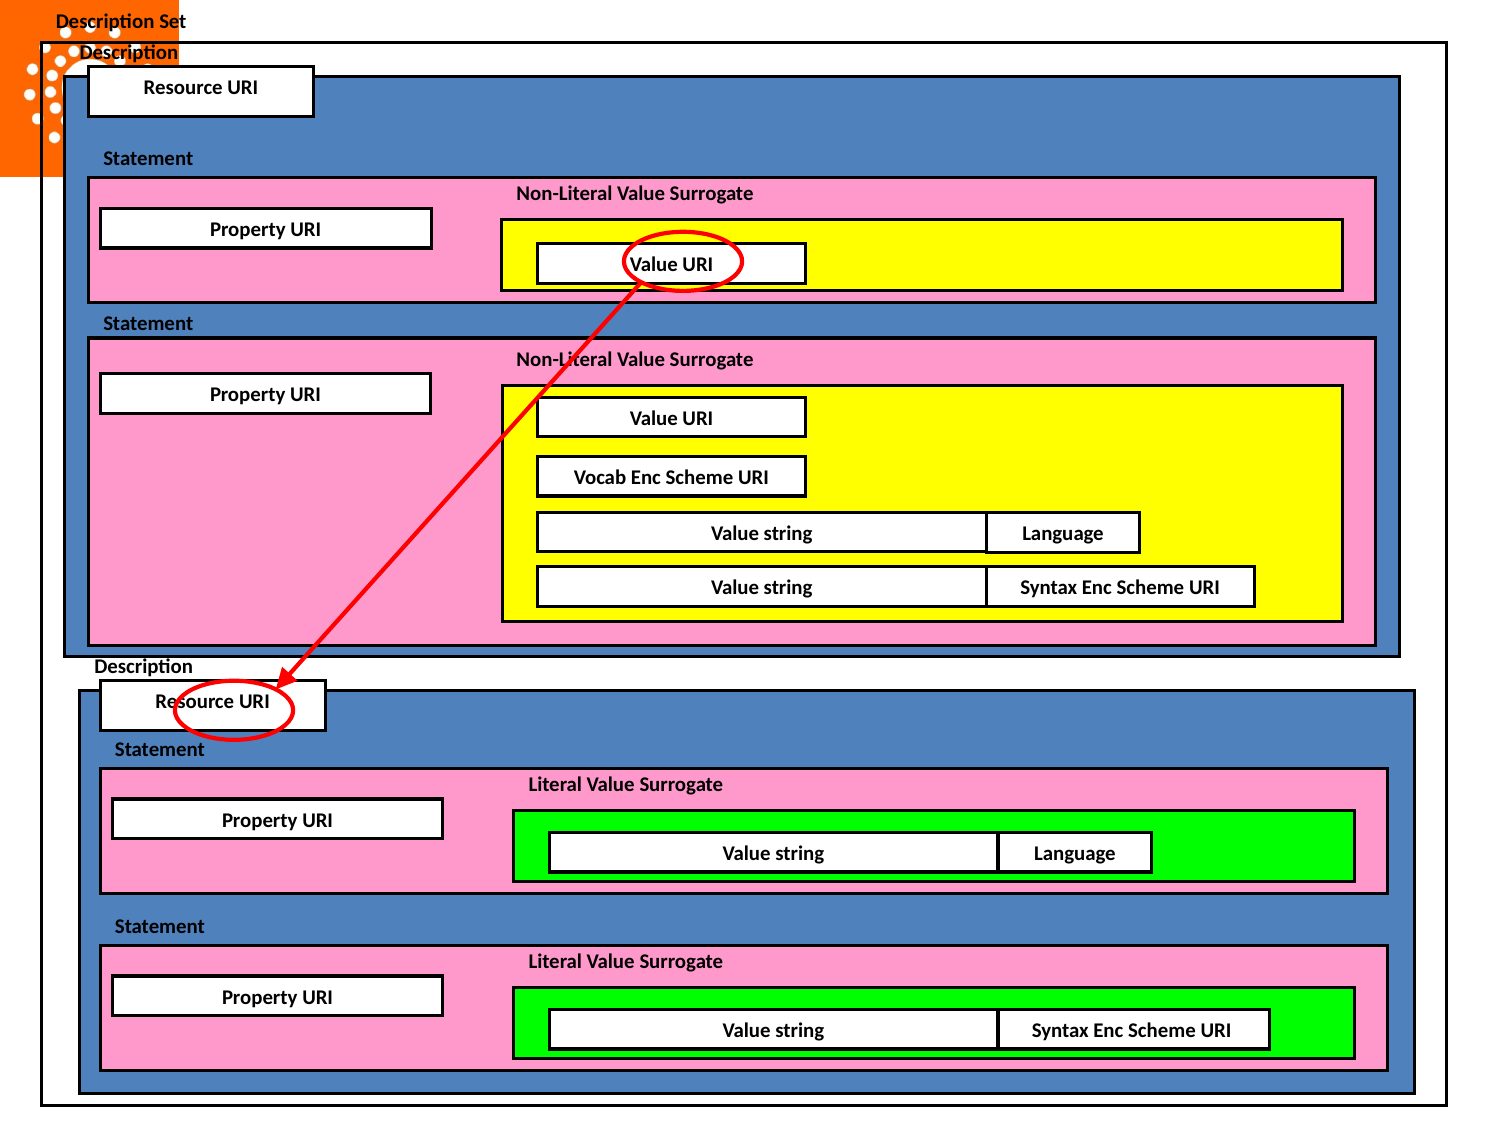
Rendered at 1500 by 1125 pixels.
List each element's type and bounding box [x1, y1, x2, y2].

text_box [40, 0, 1448, 1107]
picture [0, 0, 40, 177]
text_box [174, 231, 743, 741]
